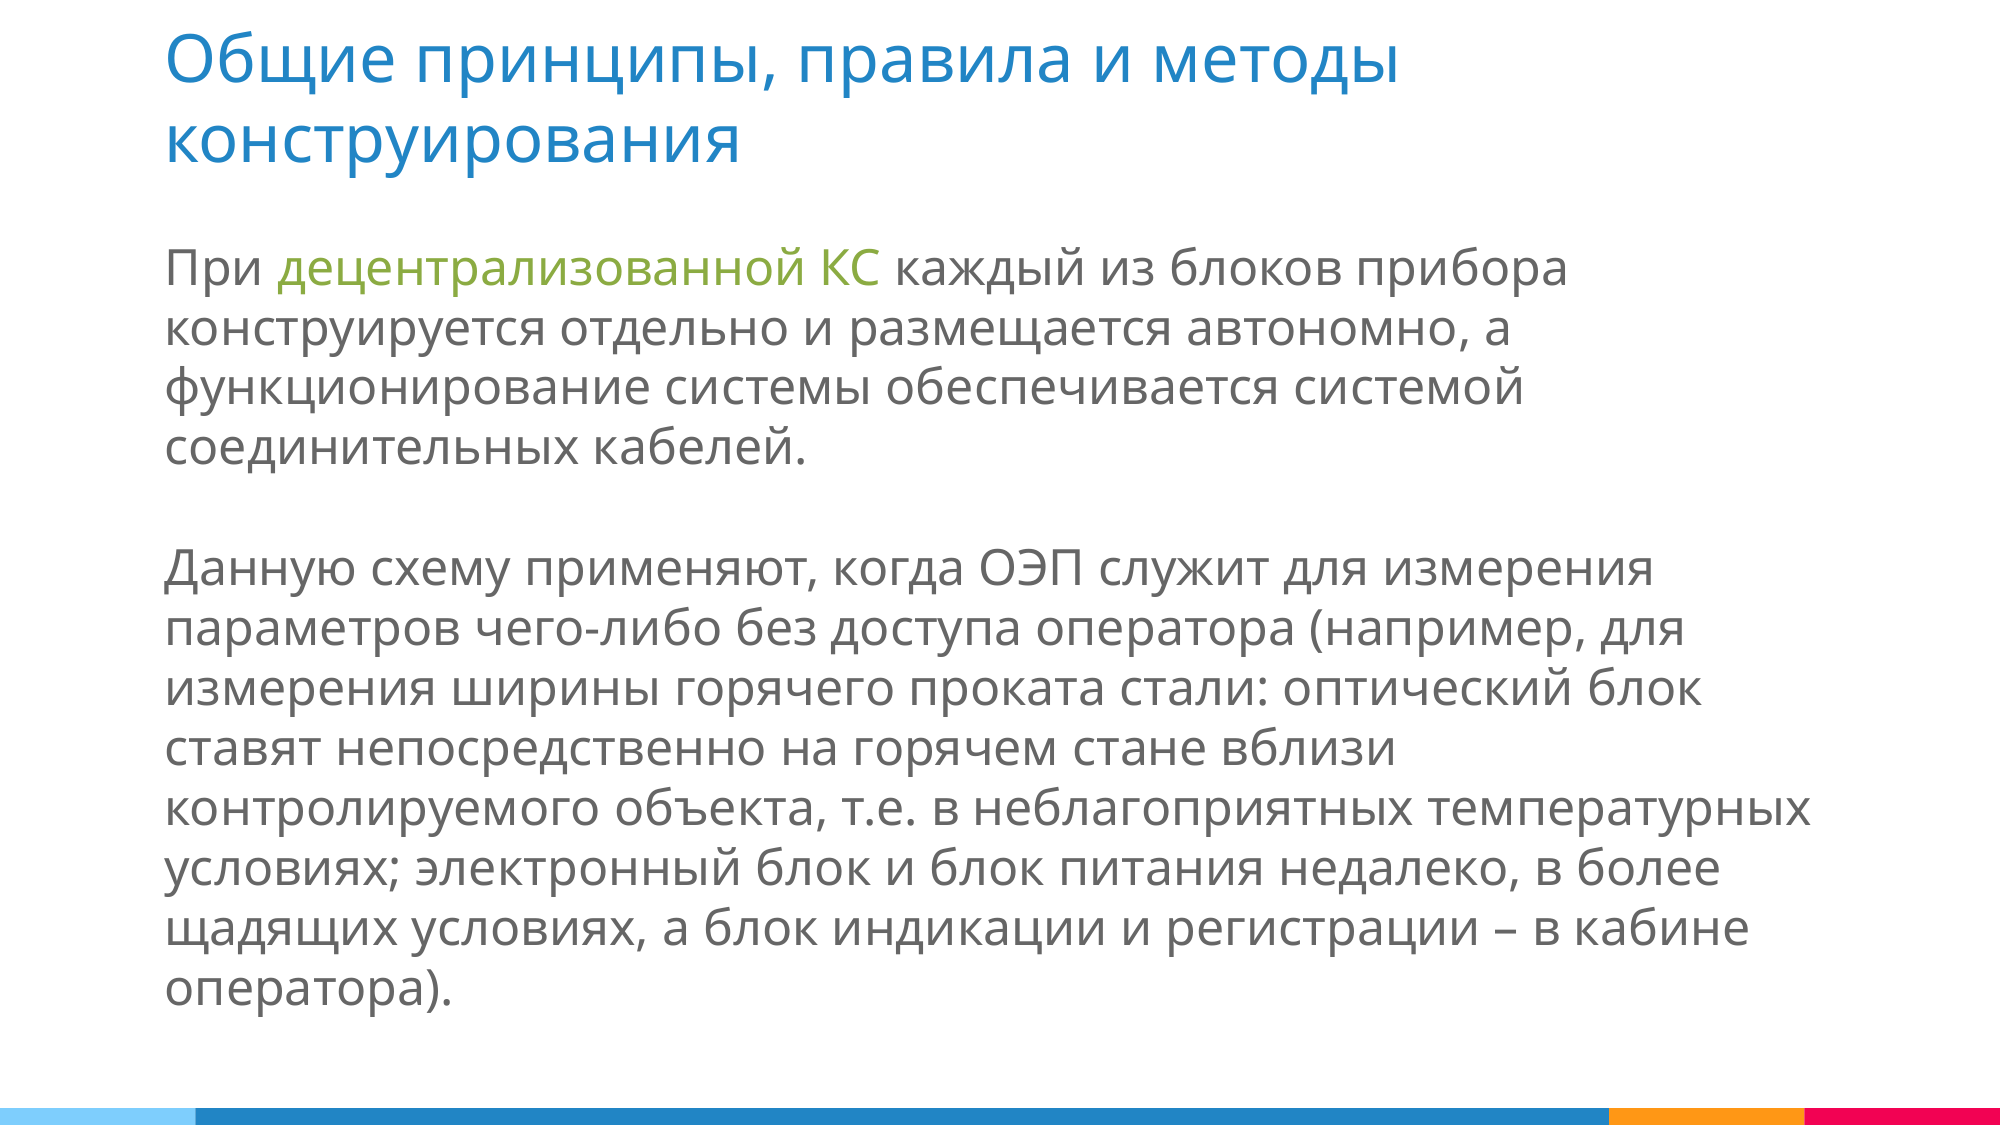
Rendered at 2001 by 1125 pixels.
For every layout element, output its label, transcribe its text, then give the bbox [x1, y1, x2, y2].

list При децентрализованной КС каждый из блоков прибора конструируется отдельно и размещается автономно, а функционирование системы обеспечивается системой соединительных кабелей. Данную схему применяют, когда ОЭП служит для измерения параметров чего-либо без доступа оператора (например, для измерения ширины горячего проката стали: оптический блок ставят непосредственно на горячем стане вблизи контролируемого объекта, т.е. в неблагоприятных температурных условиях; электронный блок и блок питания недалеко, в более щадящих условиях, а блок индикации и регистрации – в кабине оператора). [149, 219, 1839, 997]
text_box Общие принципы, правила и методы конструирования [149, 0, 1839, 183]
